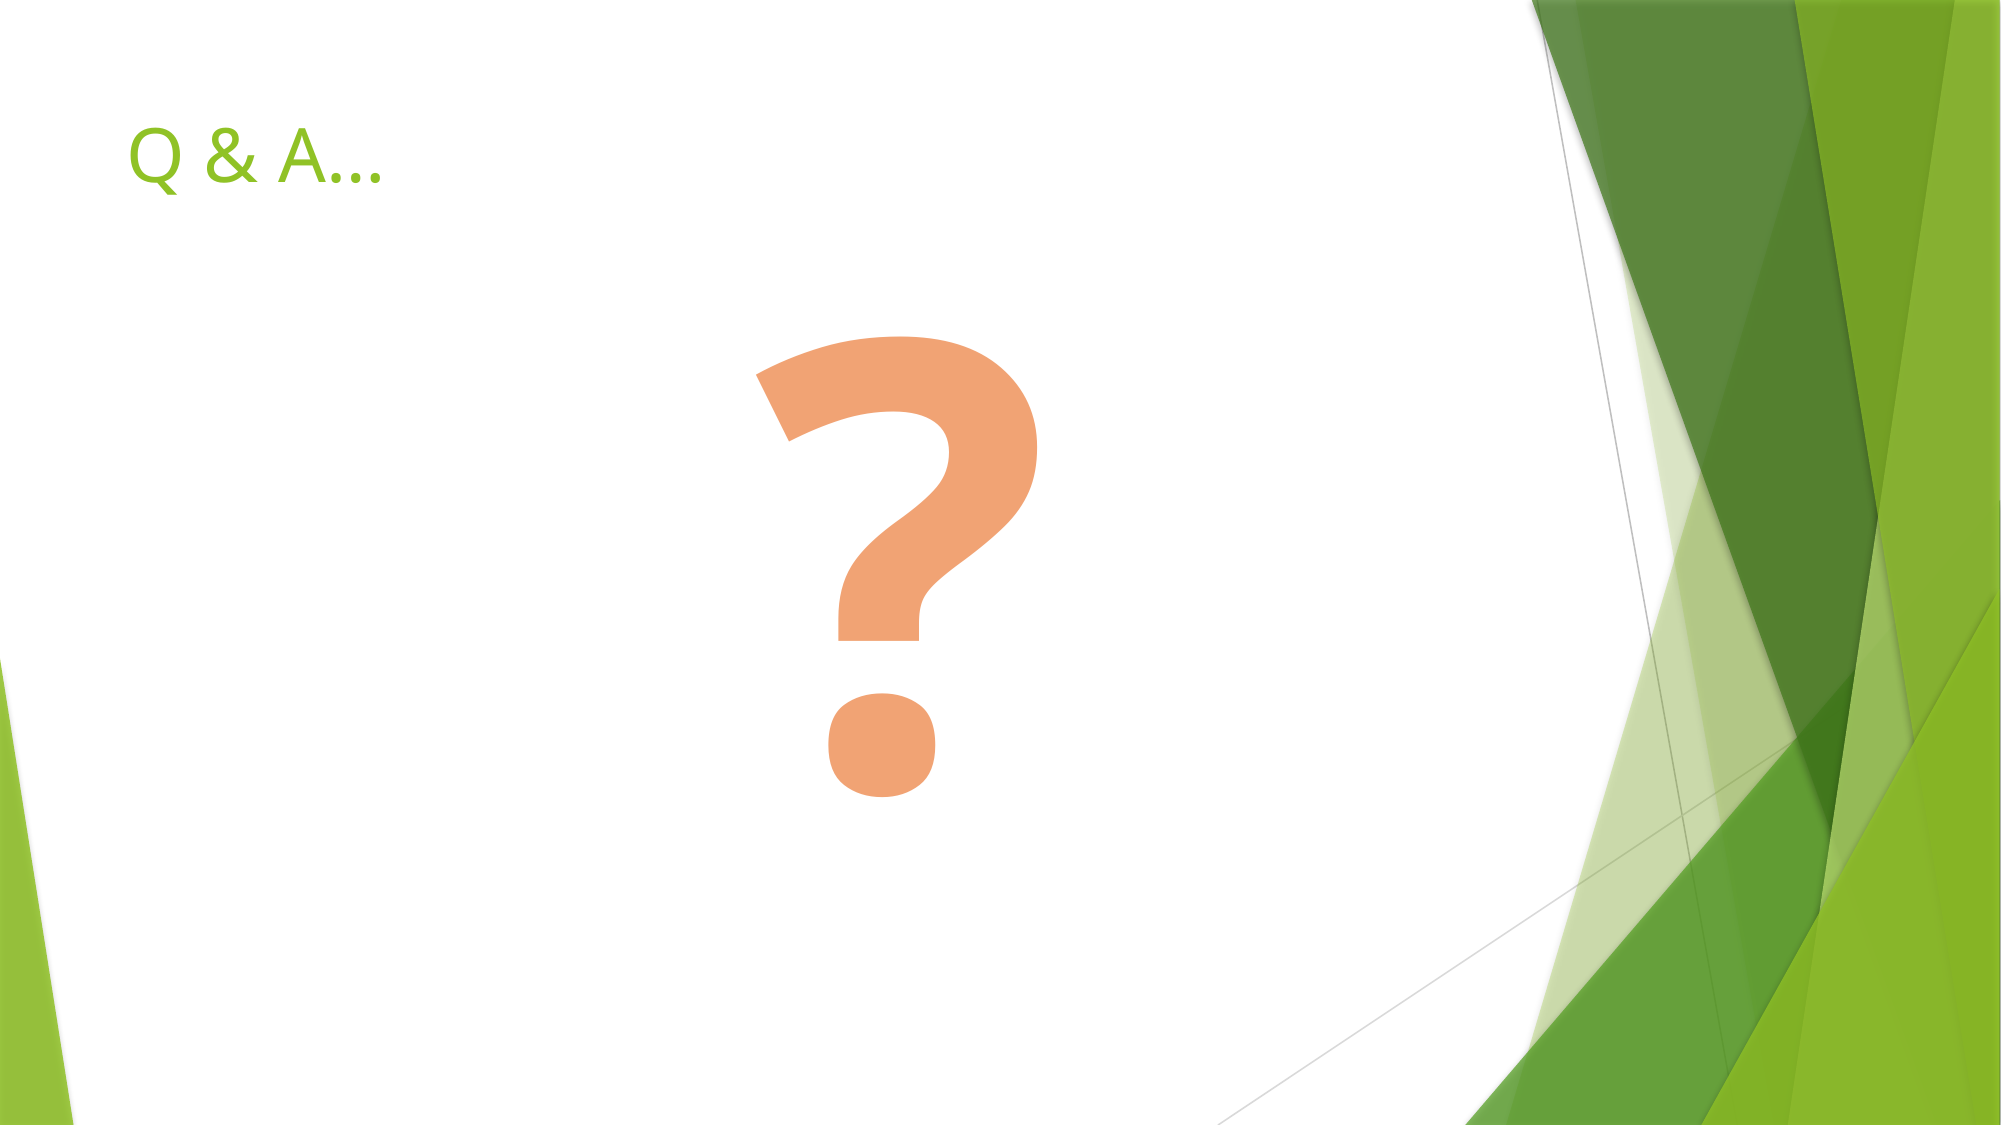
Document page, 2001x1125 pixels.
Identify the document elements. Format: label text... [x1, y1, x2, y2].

text_box ? [662, 156, 1146, 922]
title Q & A… [111, 99, 1522, 317]
